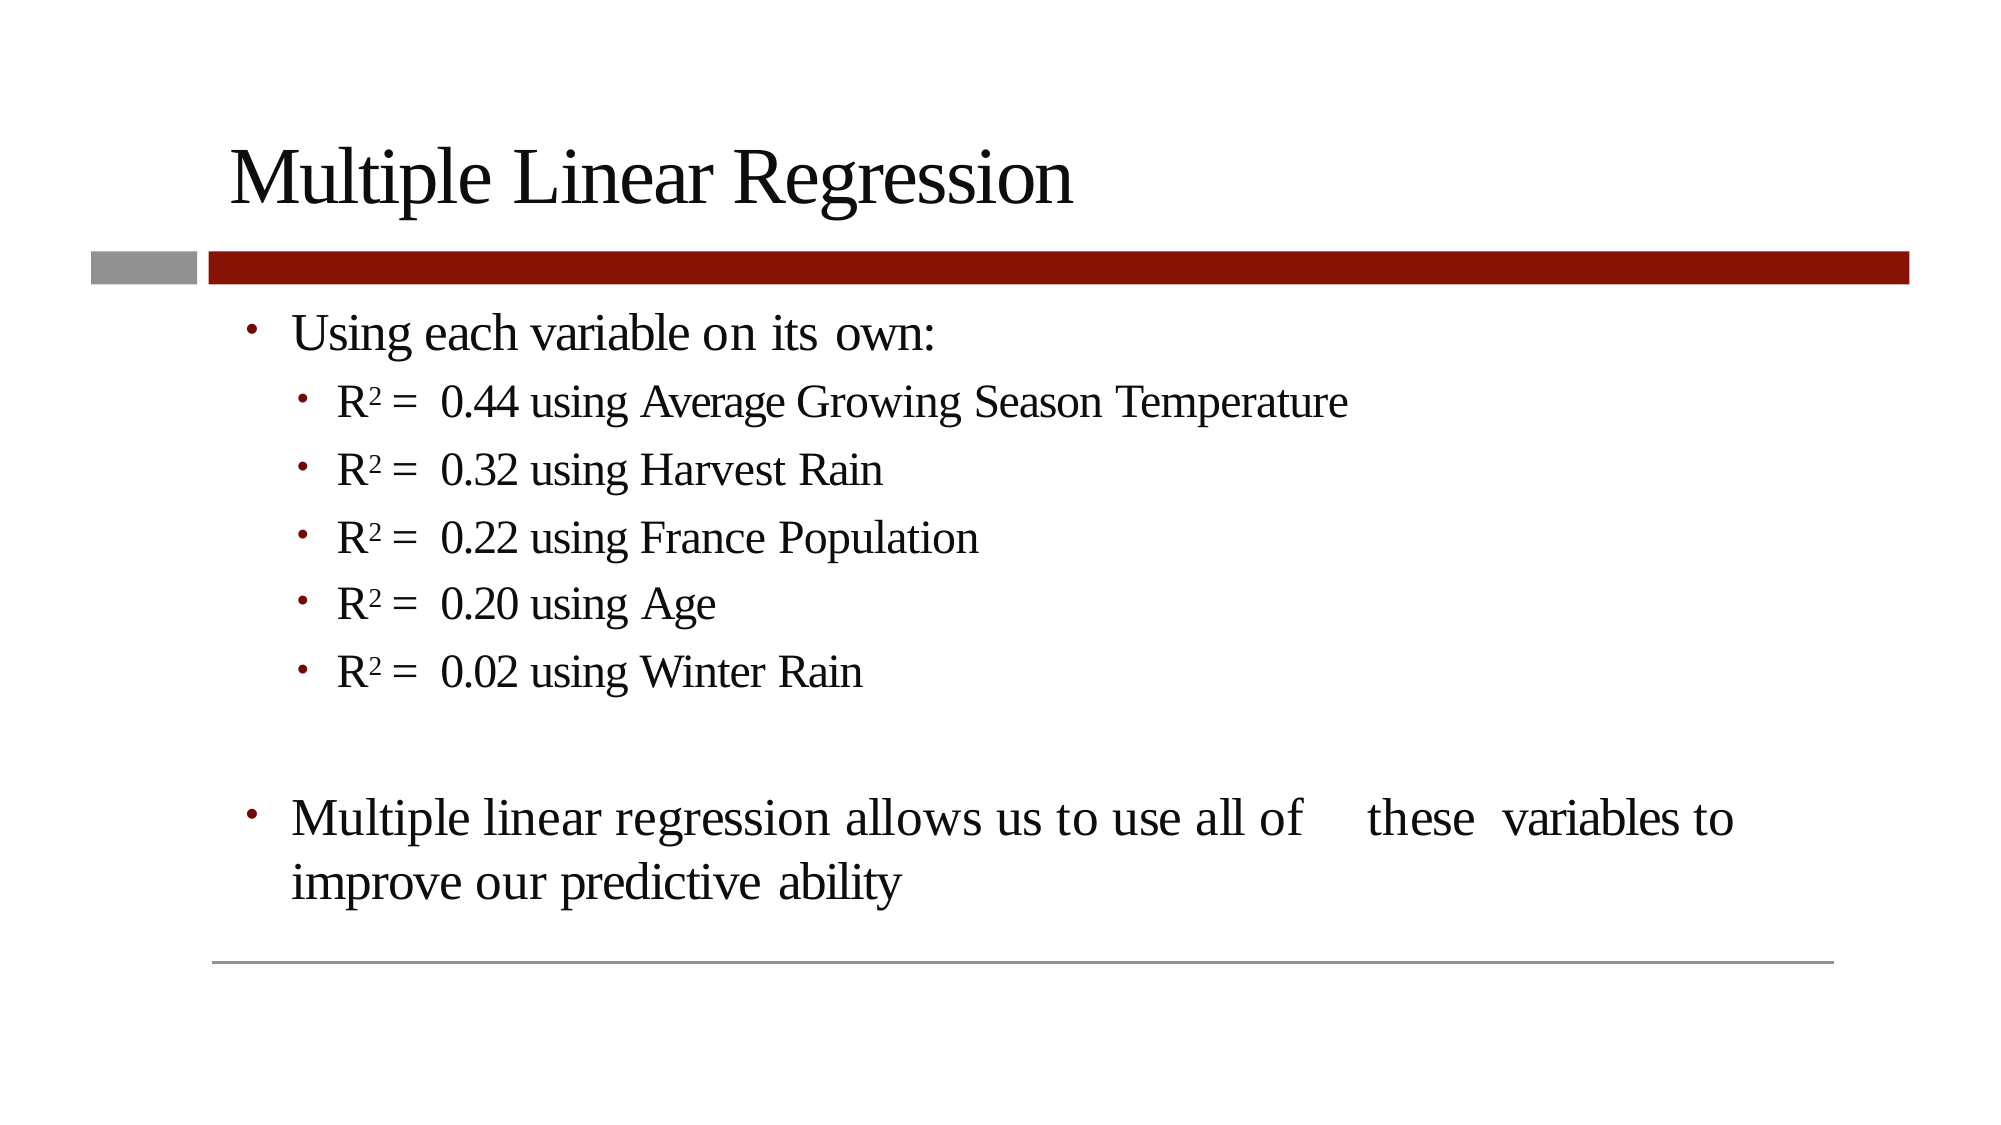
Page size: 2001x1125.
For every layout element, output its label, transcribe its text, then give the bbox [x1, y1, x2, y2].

title Multiple Linear Regression [227, 122, 1771, 311]
list Using each variable on its own: R2 = 0.44 using Average Growing Season Temperature R2 = 0.32 using Harvest Rain R2 = 0.22 using France Population R2 = 0.20 using Age R2 = 0.02 using Winter Rain Multiple linear regression allows us to use all of these variables to improve our predictive ability [213, 296, 1760, 935]
